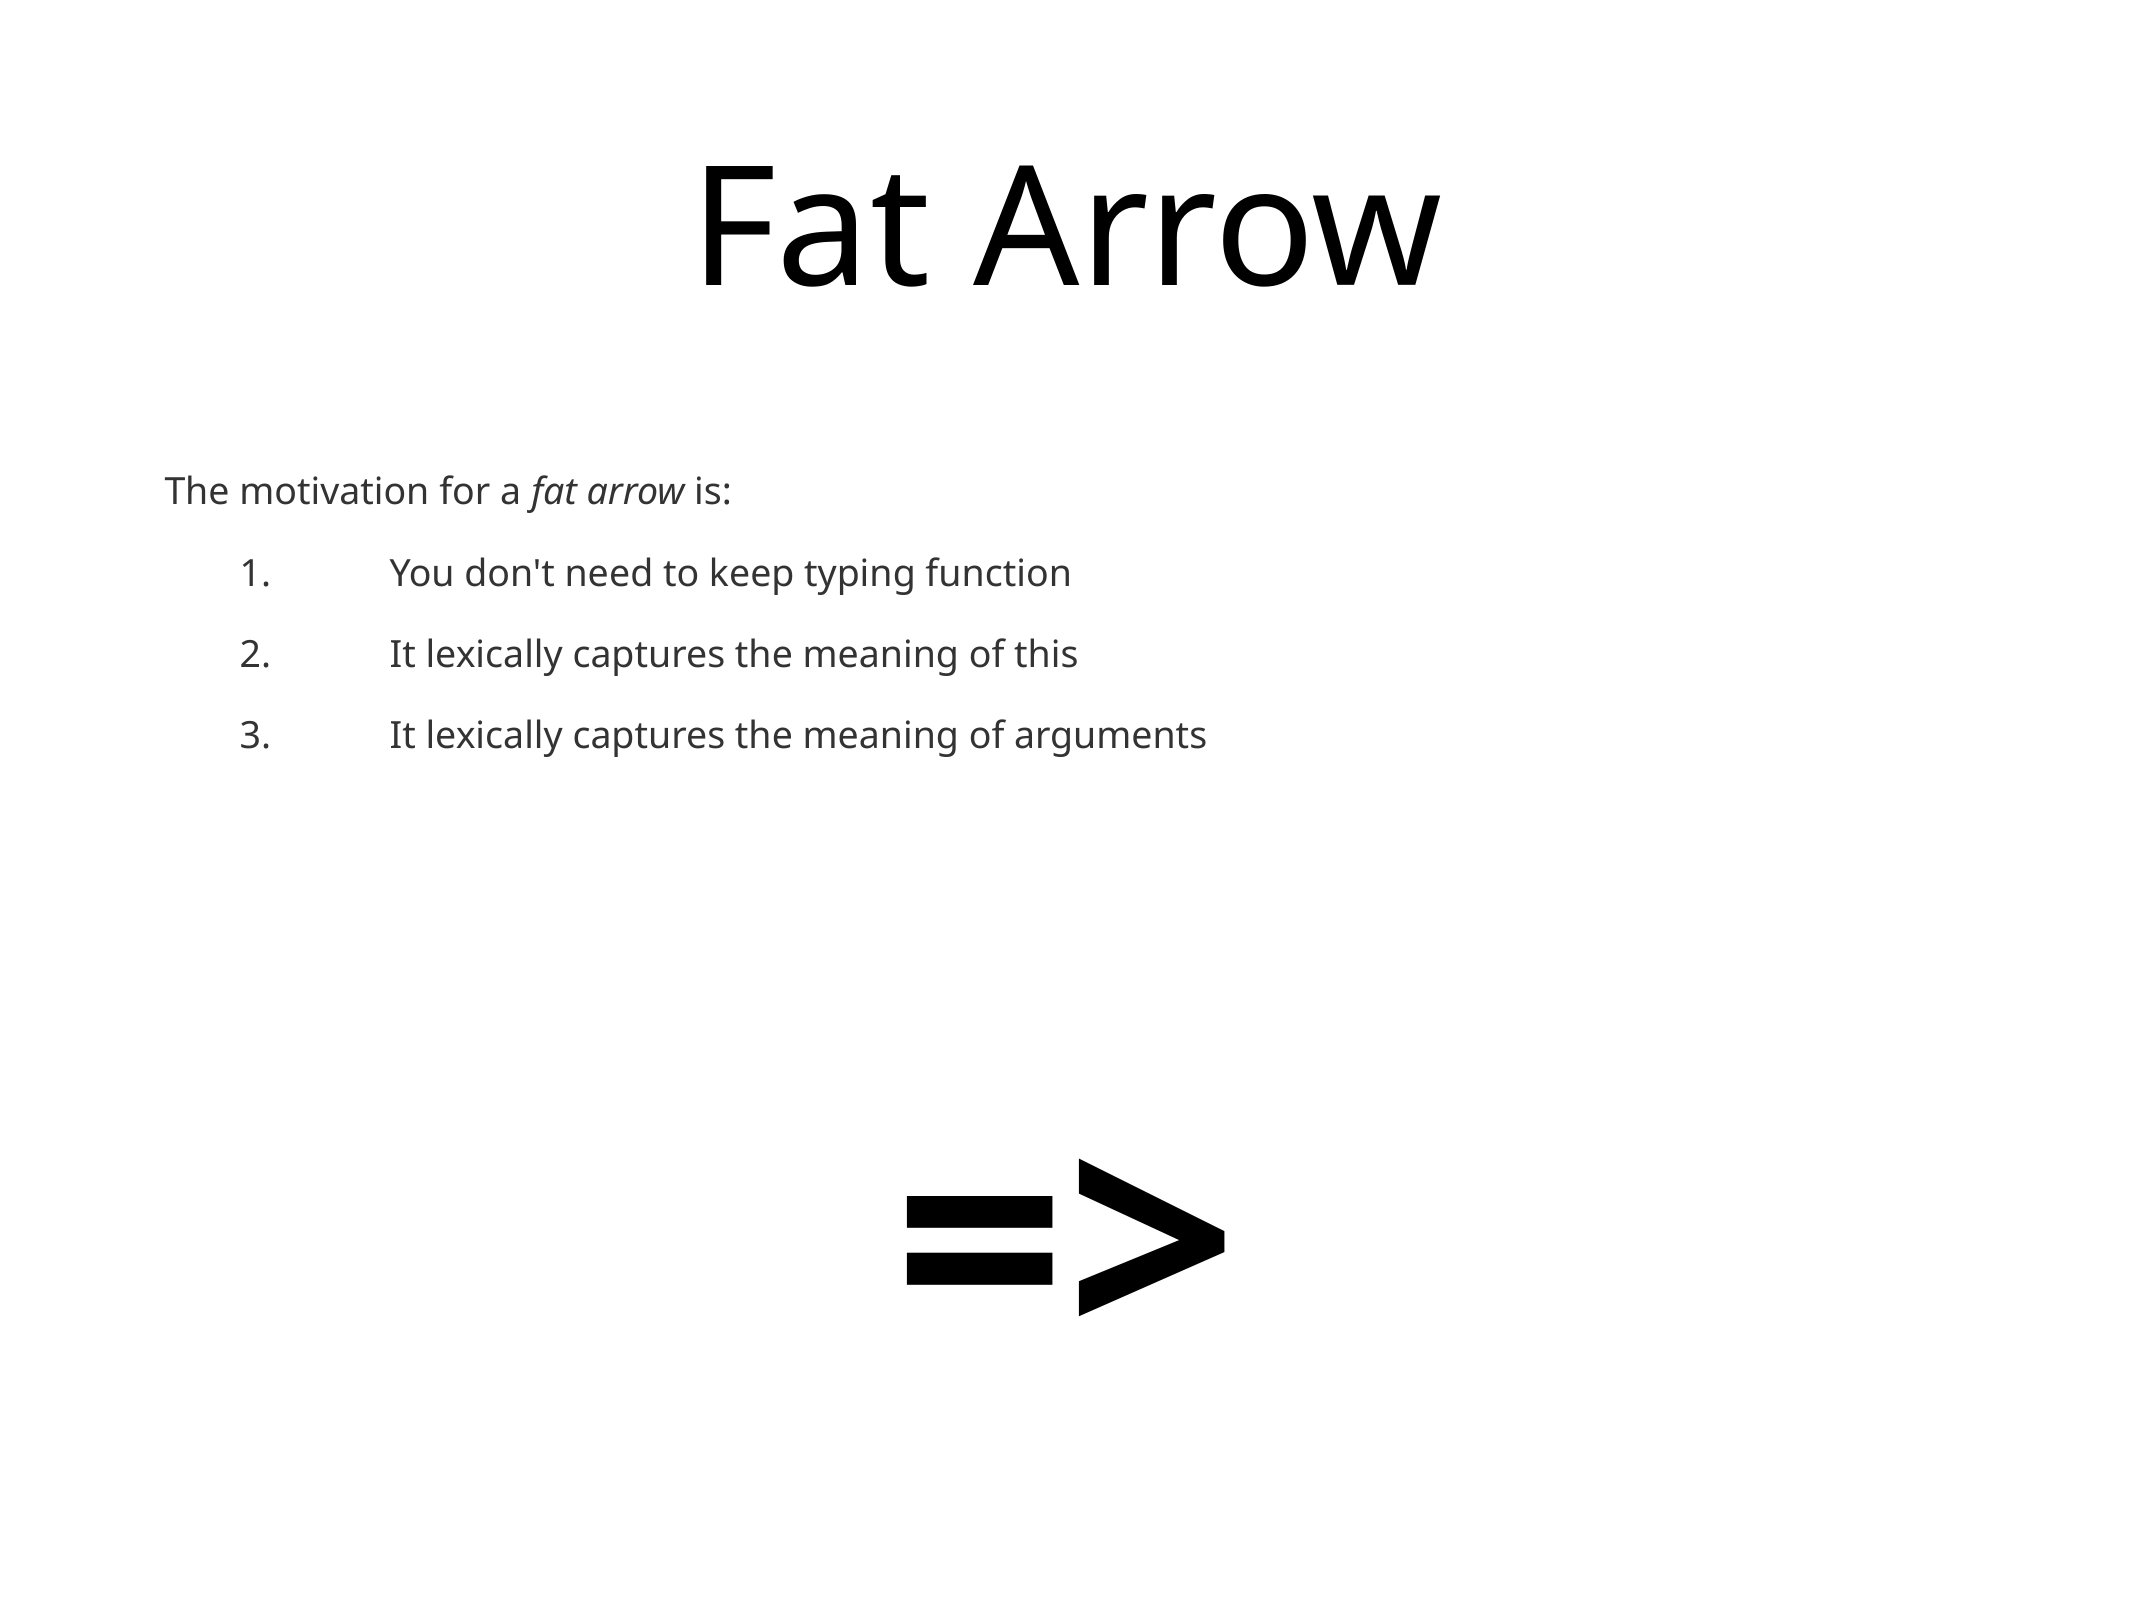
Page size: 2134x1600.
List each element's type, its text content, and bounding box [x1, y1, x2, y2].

list The motivation for a fat arrow is: 1. You don't need to keep typing function 2. It lexically captures the meaning of this 3. It lexically captures the meaning of arguments [155, 422, 1978, 1455]
title Fat Arrow [155, 41, 1978, 397]
text_box => [886, 1037, 1247, 1415]
